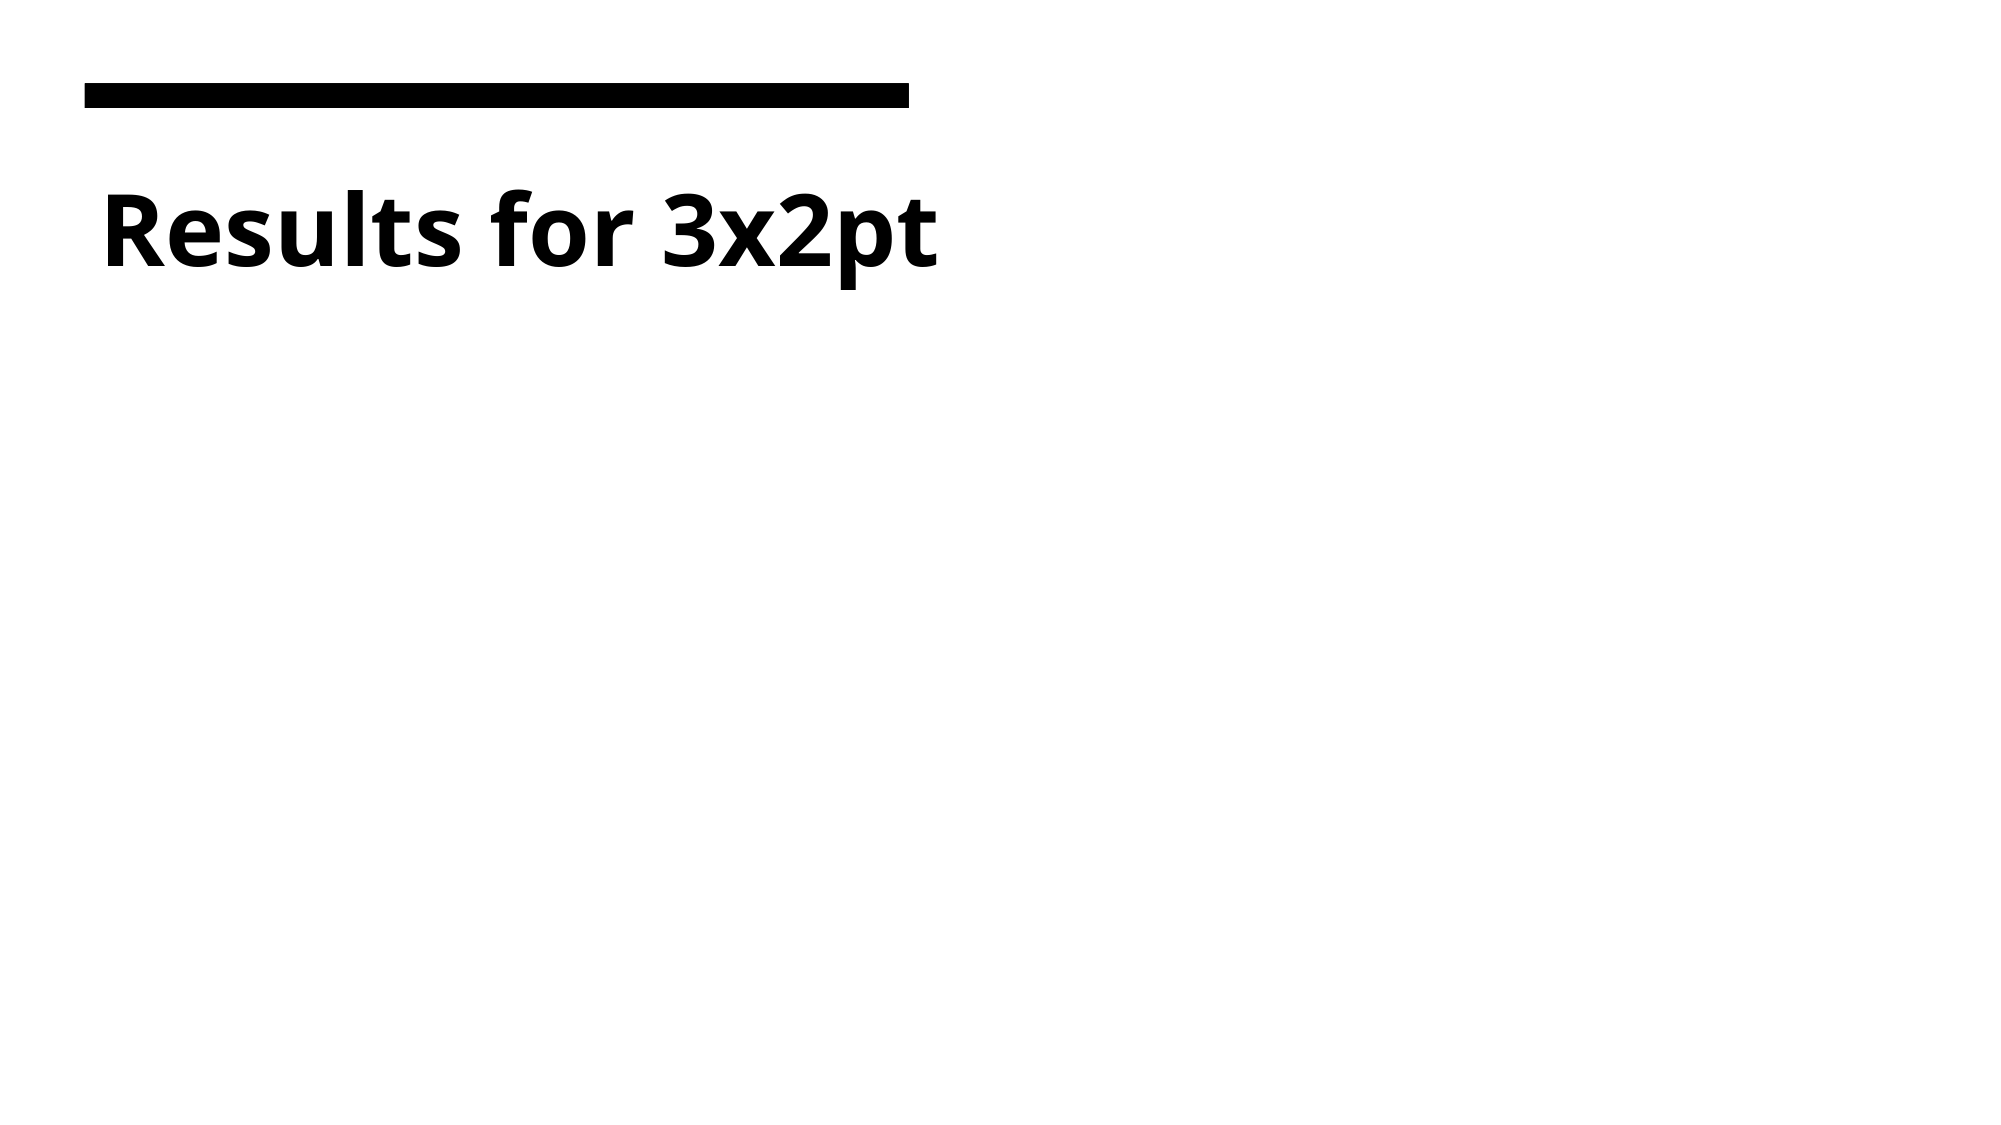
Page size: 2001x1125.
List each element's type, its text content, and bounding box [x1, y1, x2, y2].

title Results for 3x2pt [84, 158, 965, 300]
